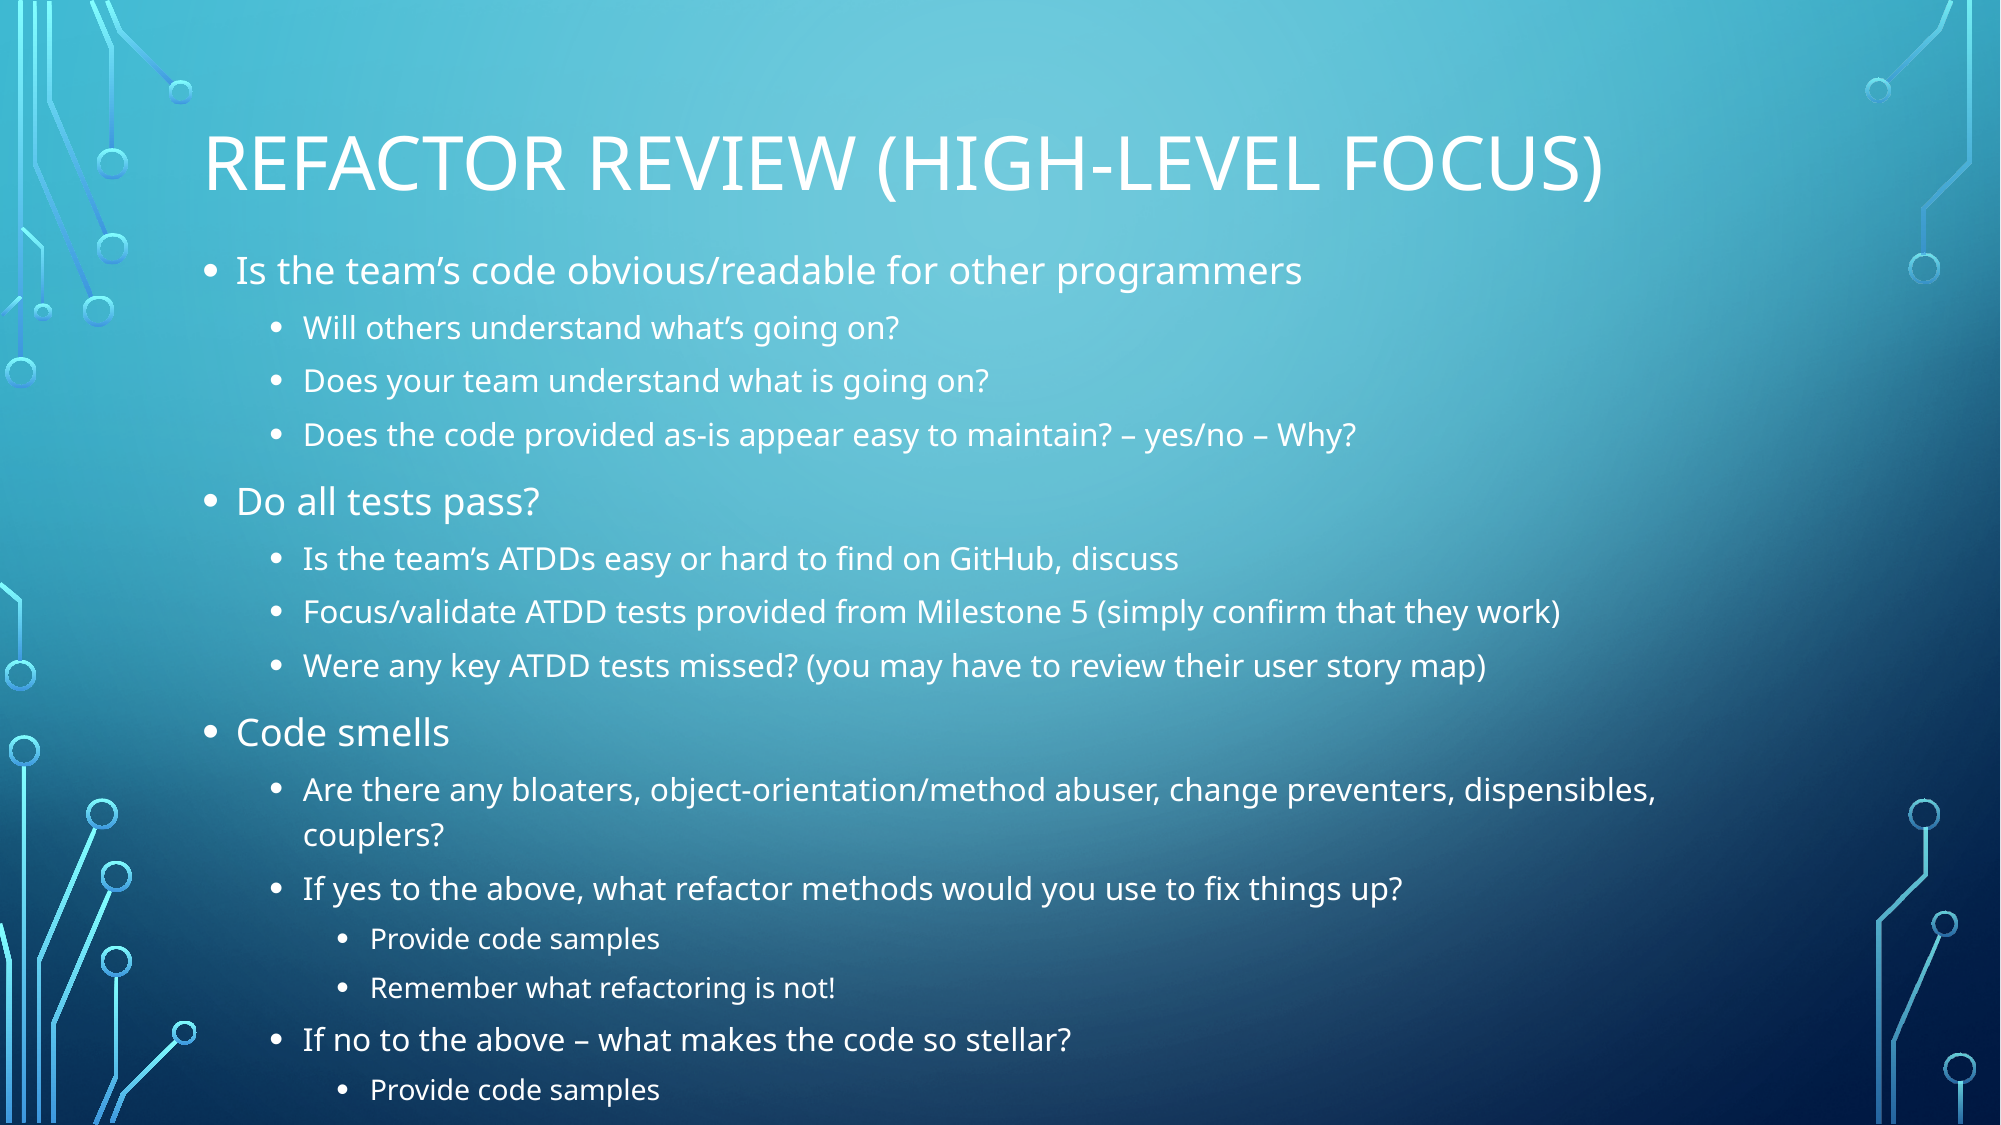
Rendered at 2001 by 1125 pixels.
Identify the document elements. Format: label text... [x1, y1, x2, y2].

title Refactor review (High-level focus) [187, 44, 1813, 230]
list Is the team’s code obvious/readable for other programmers Will others understand what’s going on? Does your team understand what is going on? Does the code provided as-is appear easy to maintain? – yes/no – Why? Do all tests pass? Is the team’s ATDDs easy or hard to find on GitHub, discuss Focus/validate ATDD tests provided from Milestone 5 (simply confirm that they work) Were any key ATDD tests missed? (you may have to review their user story map) Code smells Are there any bloaters, object-orientation/method abuser, change preventers, dispensibles, couplers? If yes to the above, what refactor methods would you use to fix things up? Provide code samples Remember what refactoring is not! If no to the above – what makes the code so stellar? Provide code samples [187, 230, 1813, 1125]
